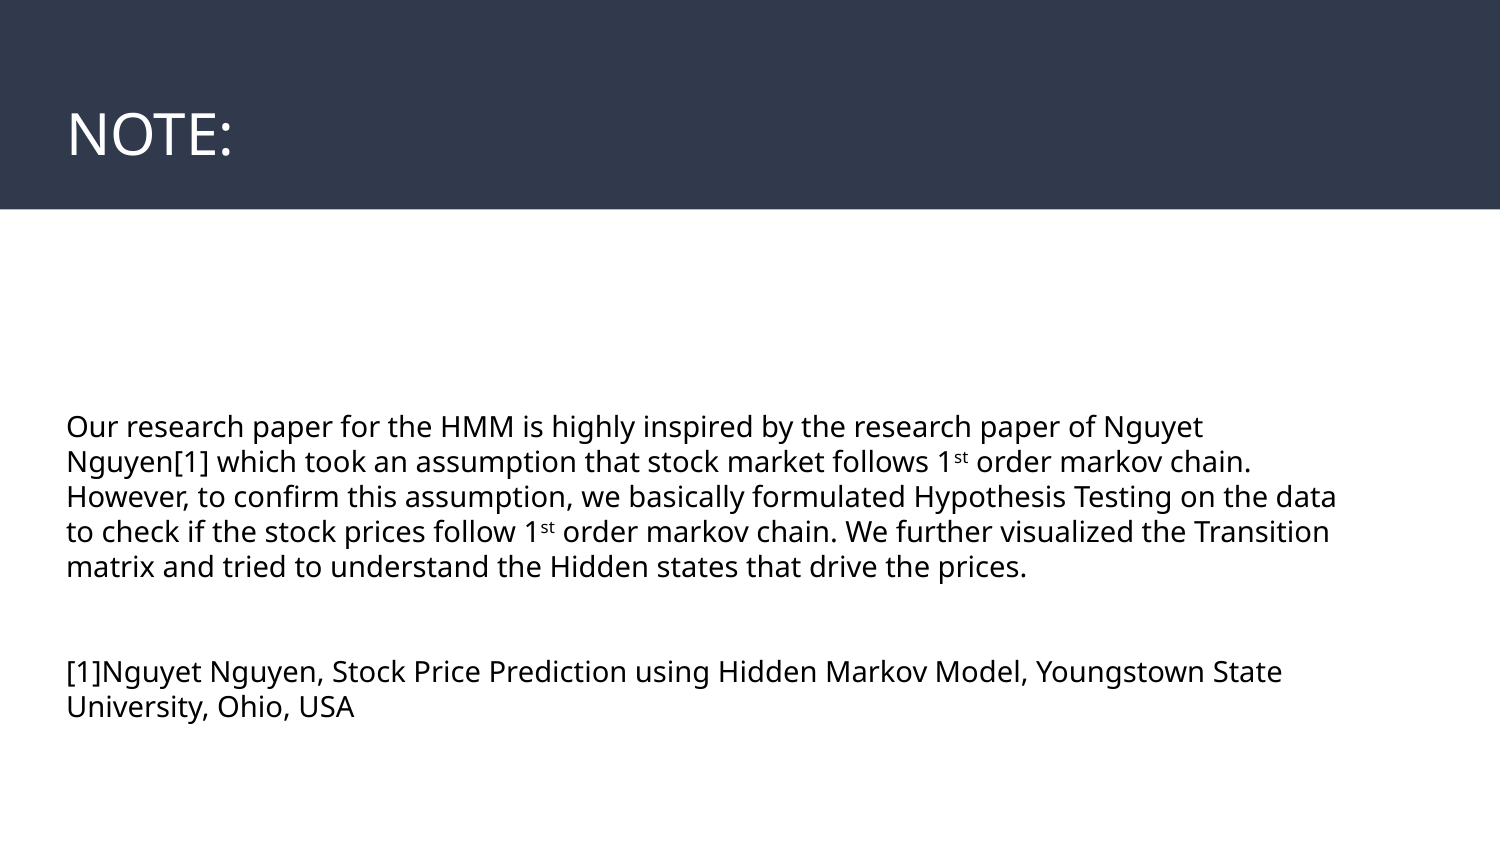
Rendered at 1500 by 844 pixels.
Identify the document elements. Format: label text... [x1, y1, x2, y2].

title NOTE: [51, 82, 1449, 185]
text_box Our research paper for the HMM is highly inspired by the research paper of Nguyet Nguyen[1] which took an assumption that stock market follows 1st order markov chain. However, to confirm this assumption, we basically formulated Hypothesis Testing on the data to check if the stock prices follow 1st order markov chain. We further visualized the Transition matrix and tried to understand the Hidden states that drive the prices. [1]Nguyet Nguyen, Stock Price Prediction using Hidden Markov Model, Youngstown State University, Ohio, USA [51, 393, 1365, 738]
